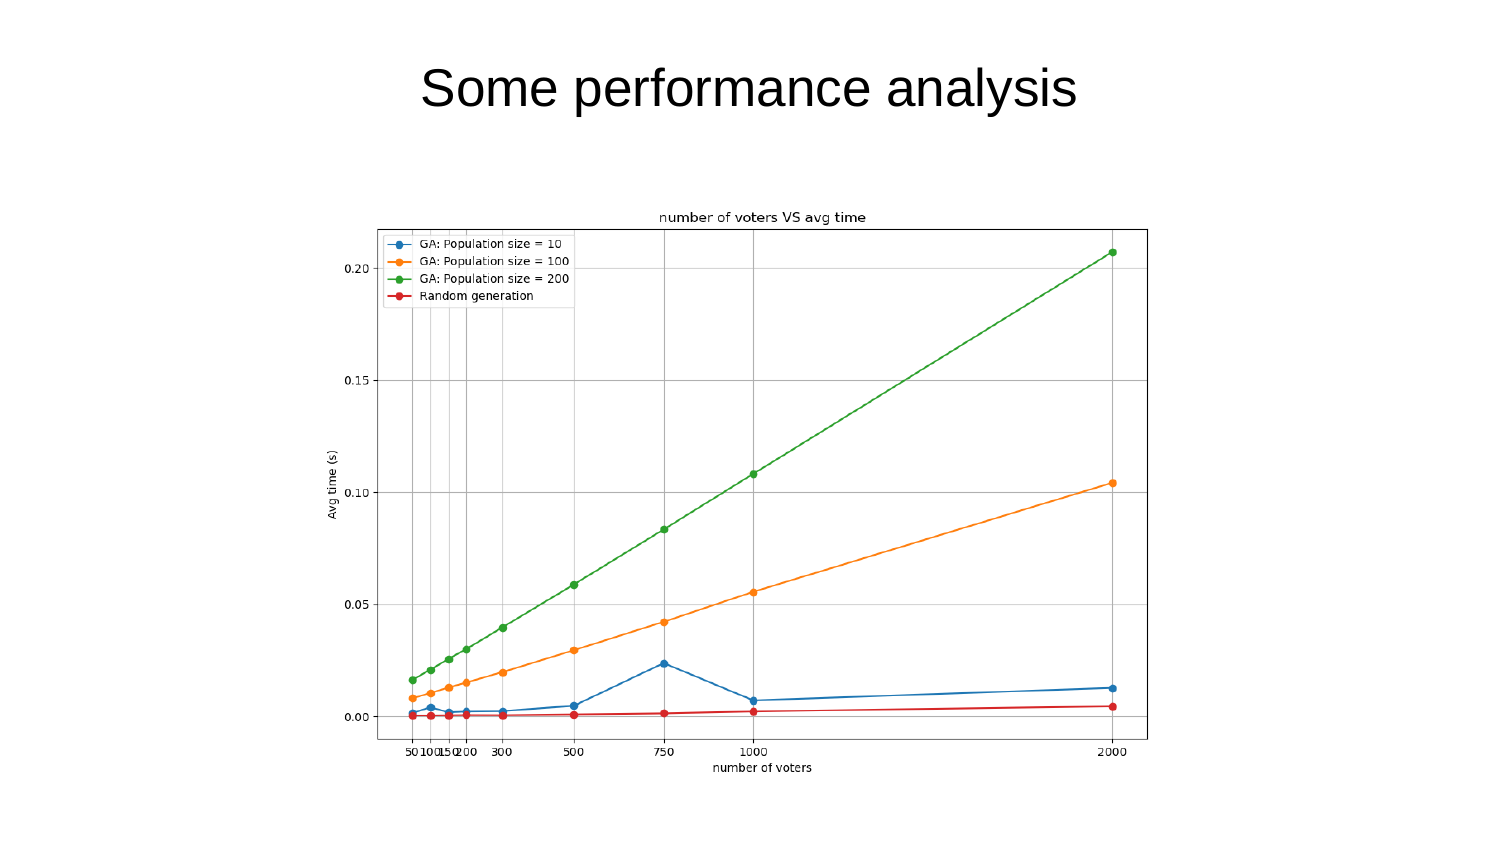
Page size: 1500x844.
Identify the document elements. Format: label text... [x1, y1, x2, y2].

picture [253, 148, 1247, 812]
title Some performance analysis [50, 38, 1449, 132]
